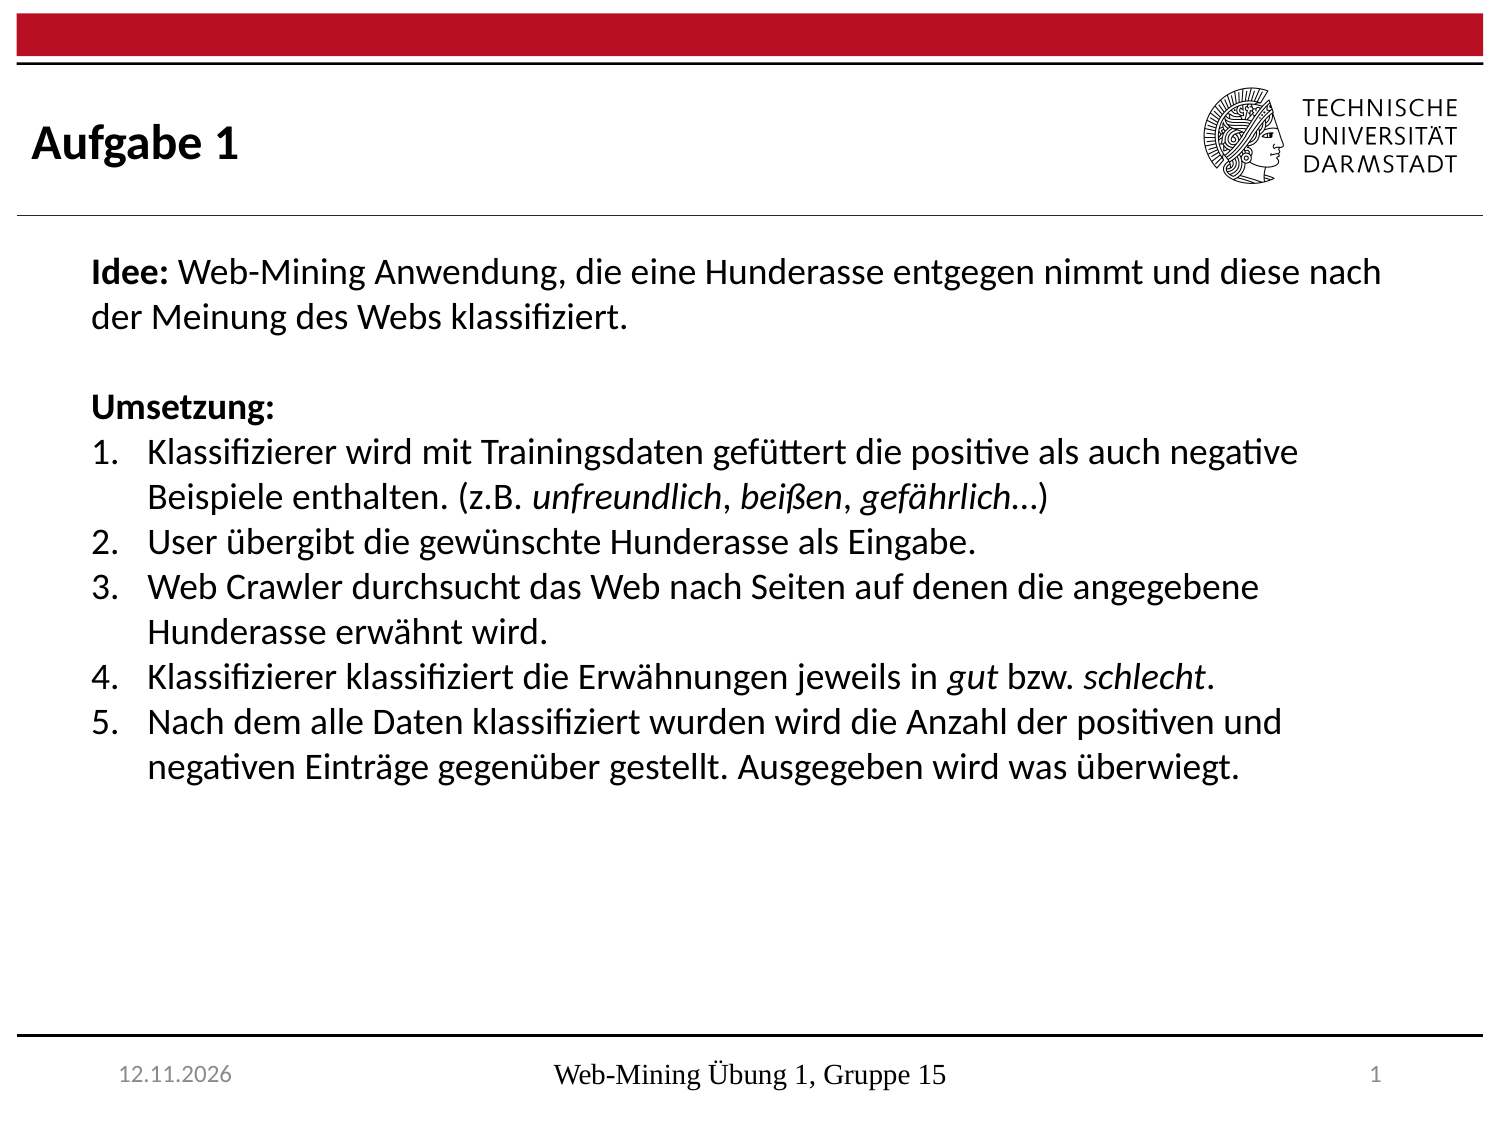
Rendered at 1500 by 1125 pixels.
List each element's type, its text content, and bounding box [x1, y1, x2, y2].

text_box Aufgabe 1 [16, 101, 1174, 177]
slide_number 1 [1059, 1042, 1397, 1103]
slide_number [103, 1042, 441, 1103]
picture [1174, 70, 1500, 201]
text_box Idee: Web-Mining Anwendung, die eine Hunderasse entgegen nimmt und diese nach der Meinung des Webs klassifiziert. Umsetzung: Klassifizierer wird mit Trainingsdaten gefüttert die positive als auch negative Beispiele enthalten. (z.B. unfreundlich, beißen, gefährlich…) User übergibt die gewünschte Hunderasse als Eingabe. Web Crawler durchsucht das Web nach Seiten auf denen die angegebene Hunderasse erwähnt wird. Klassifizierer klassifiziert die Erwähnungen jeweils in gut bzw. schlecht. Nach dem alle Daten klassifiziert wurden wird die Anzahl der positiven und negativen Einträge gegenüber gestellt. Ausgegeben wird was überwiegt. [76, 239, 1424, 795]
text_box [16, 13, 1484, 57]
footer Web-Mining Übung 1, Gruppe 15 [496, 1042, 1004, 1103]
